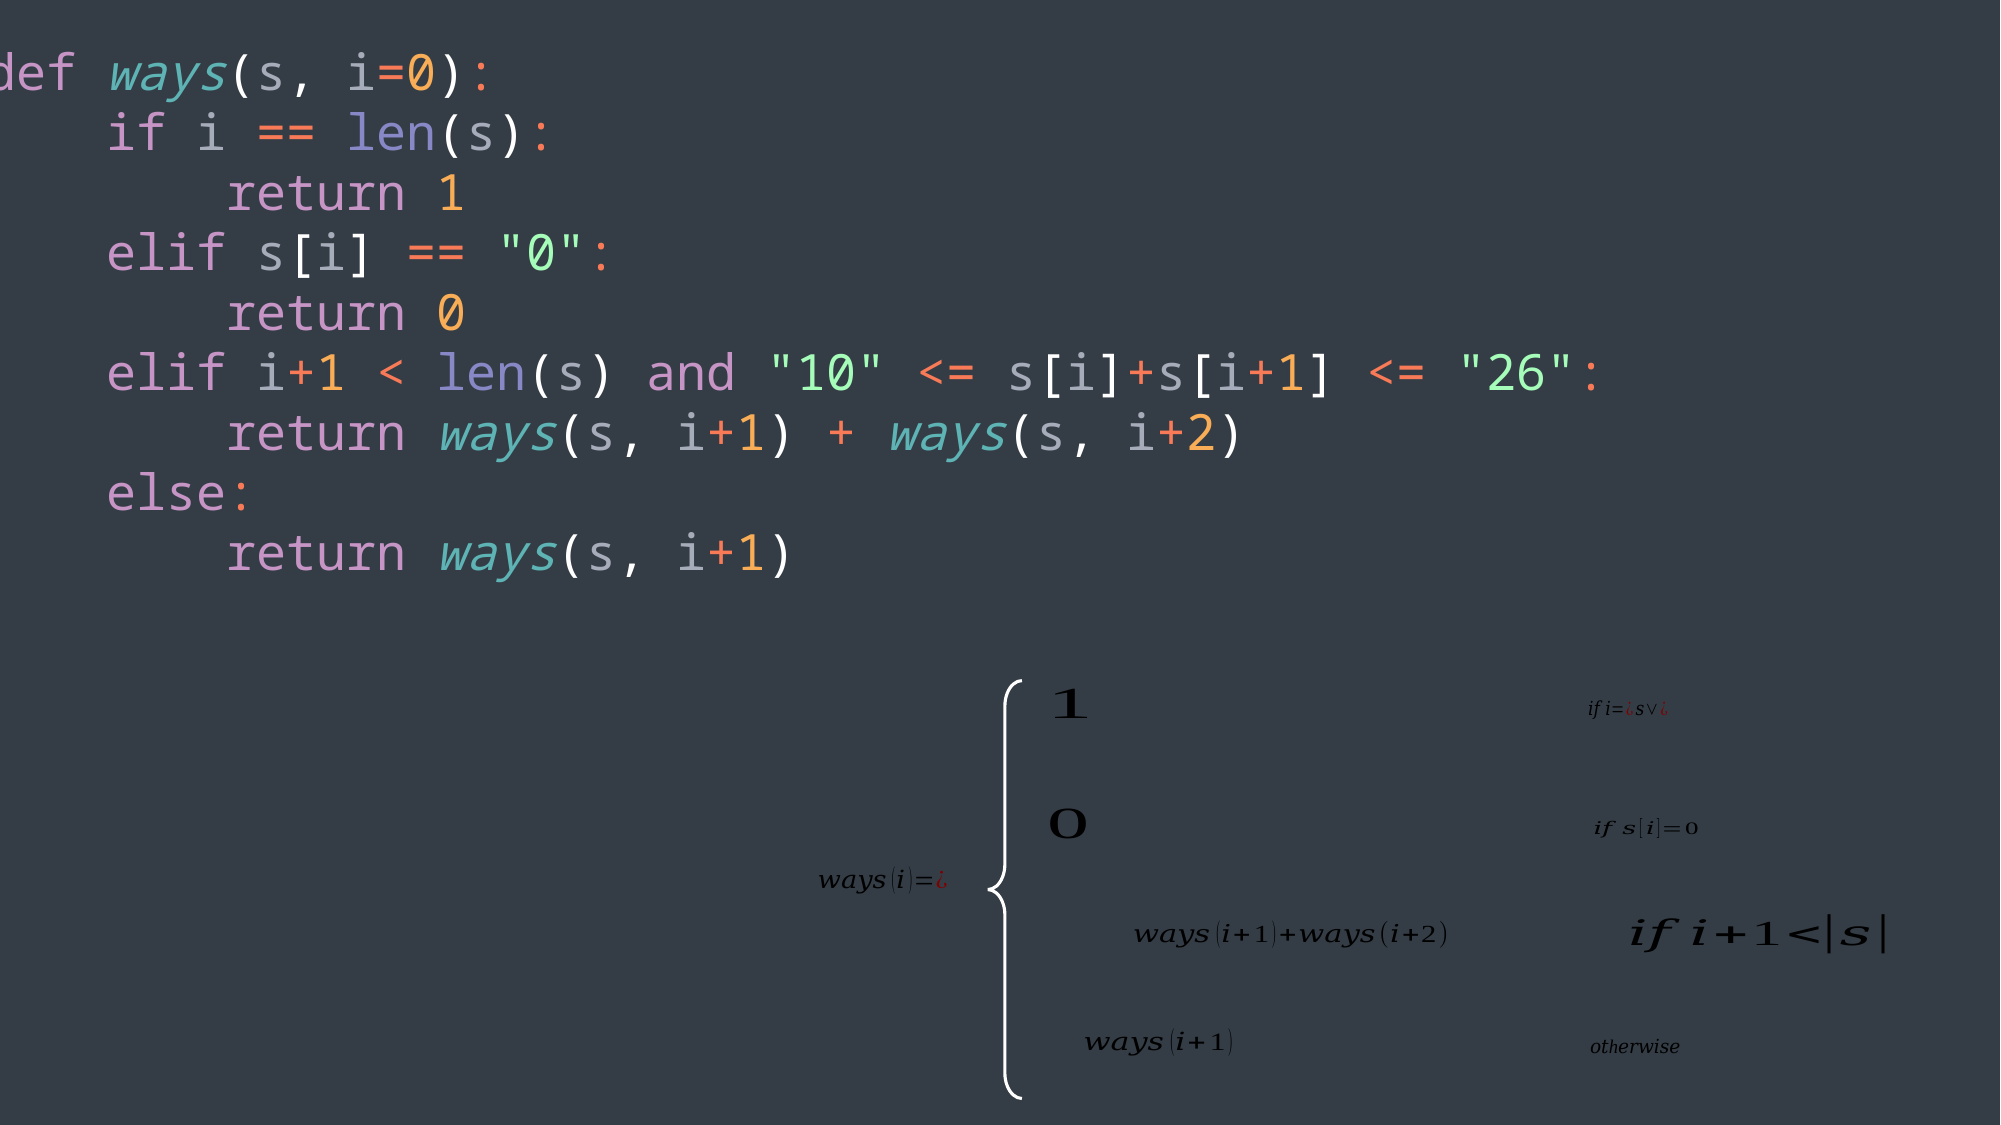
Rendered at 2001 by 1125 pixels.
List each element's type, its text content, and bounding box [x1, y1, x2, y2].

text_box [987, 680, 1023, 1100]
text_box def ways(s, i=0): if i == len(s): return 1 elif s[i] == "0": return 0 elif i+1 < len(s) and "10" <= s[i]+s[i+1] <= "26": return ways(s, i+1) + ways(s, i+2) else: return ways(s, i+1) [0, 32, 1622, 588]
